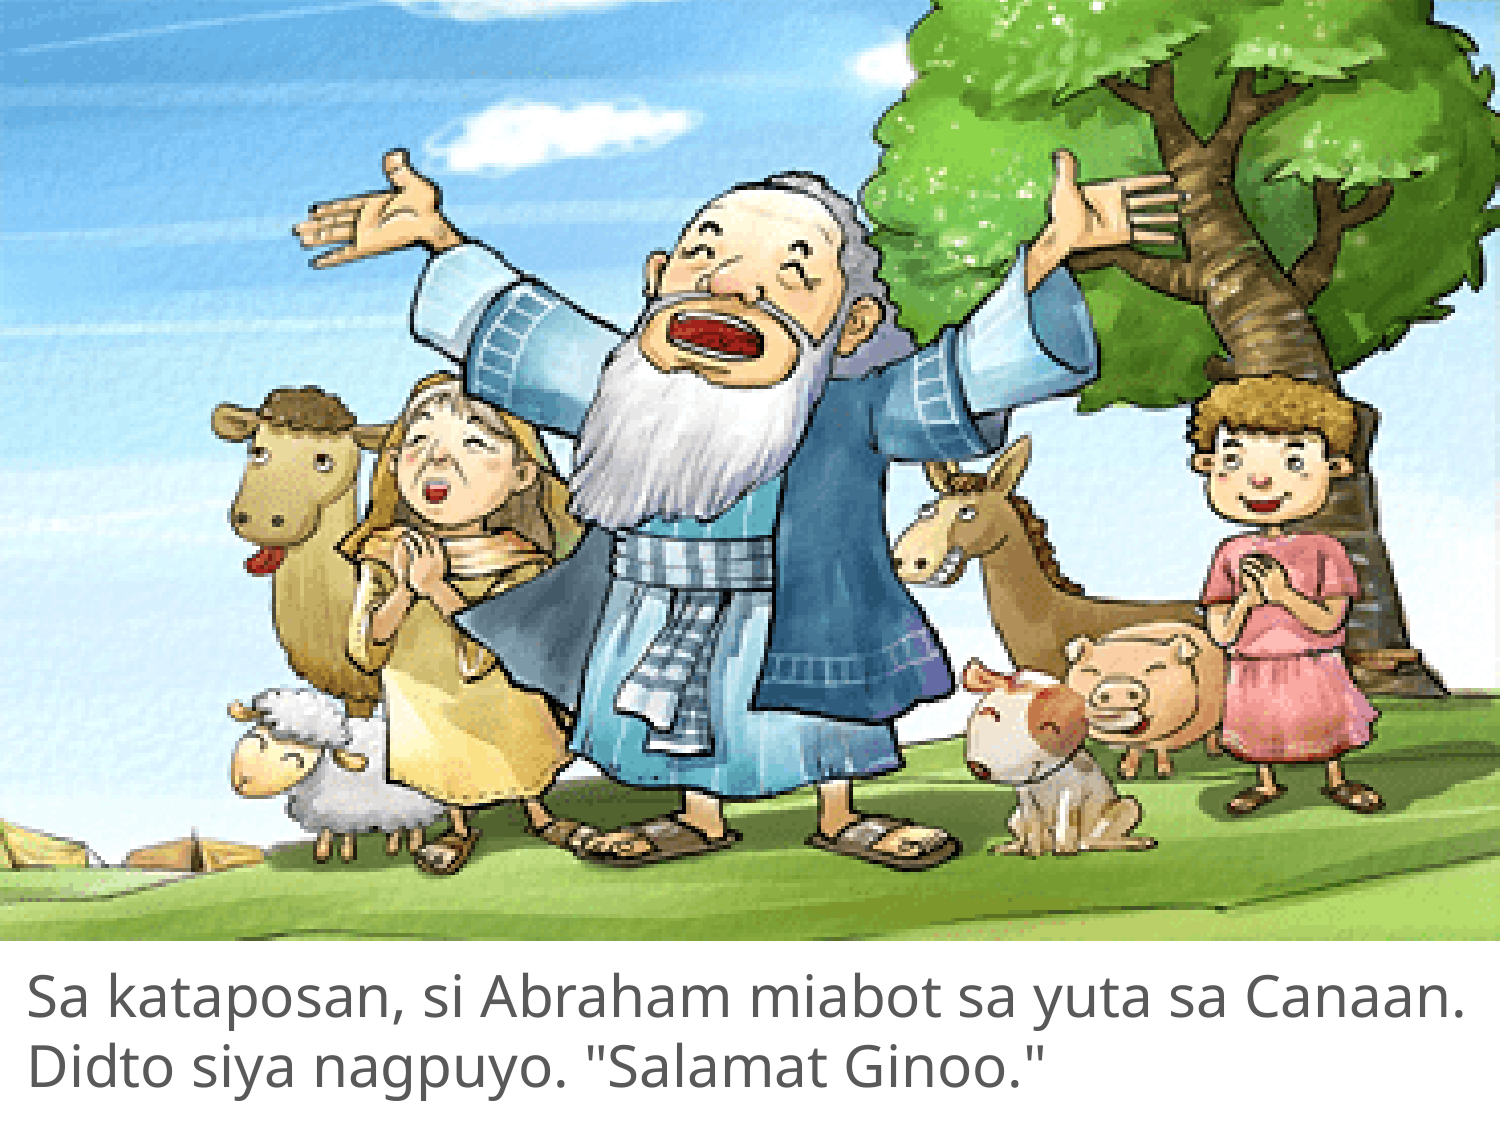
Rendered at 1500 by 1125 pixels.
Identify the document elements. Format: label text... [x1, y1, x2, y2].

picture [0, 0, 1500, 941]
text_box Sa kataposan, si Abraham miabot sa yuta sa Canaan. Didto siya nagpuyo. "Salamat Ginoo." [11, 952, 1498, 1107]
